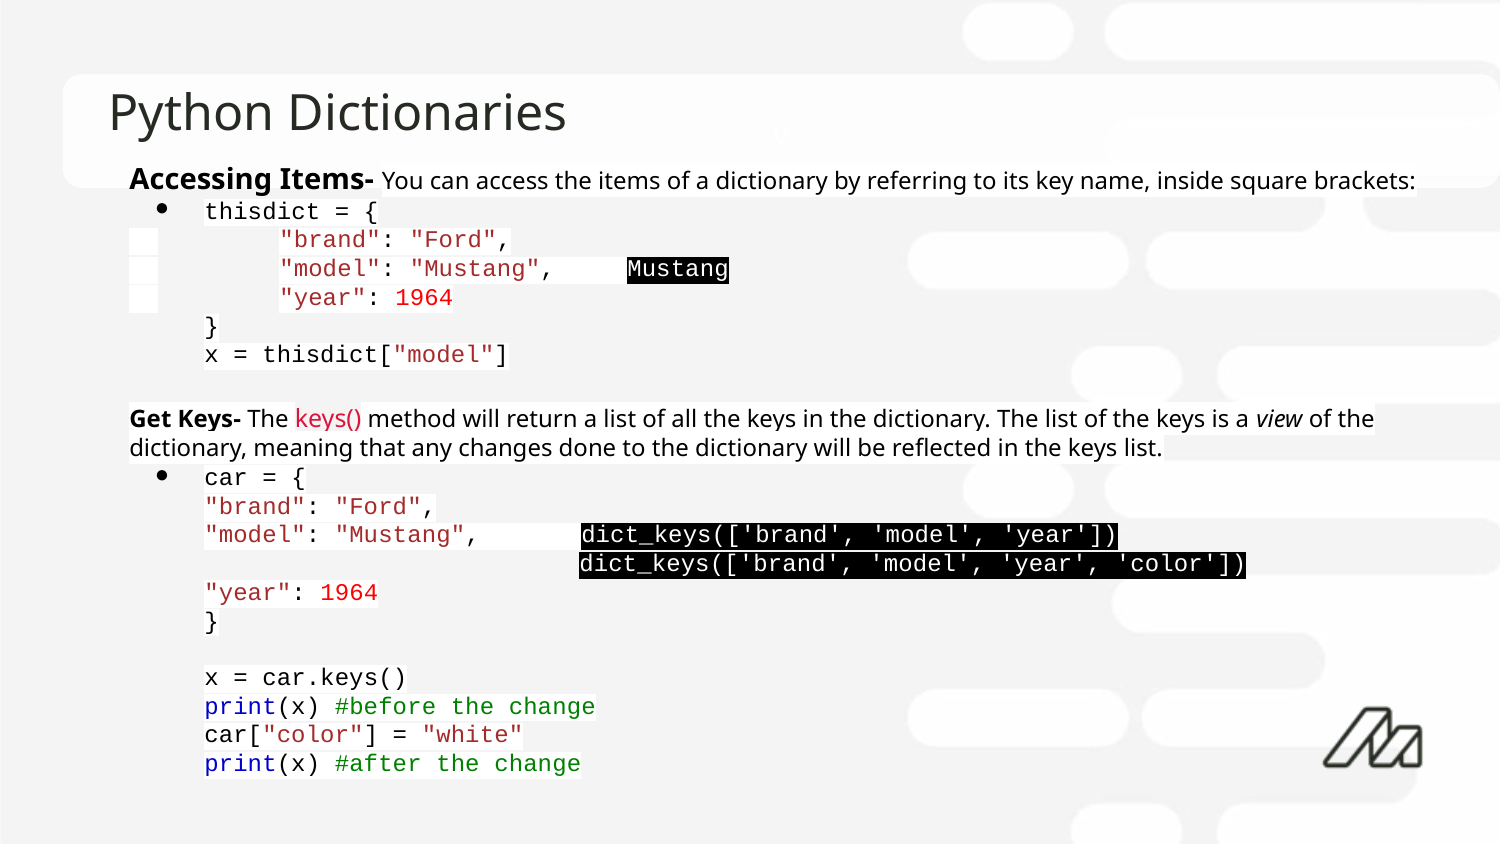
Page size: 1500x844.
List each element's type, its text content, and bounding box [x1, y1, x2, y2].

title Python Dictionaries [93, 75, 1407, 154]
picture [2, 1, 1500, 844]
text_box Accessing Items- You can access the items of a dictionary by referring to its key name, inside square brackets: thisdict = { "brand": "Ford", "model": "Mustang", Mustang "year": 1964 } x = thisdict["model"] Get Keys- The keys() method will return a list of all the keys in the dictionary. The list of the keys is a view of the dictionary, meaning that any changes done to the dictionary will be reflected in the keys list. car = { "brand": "Ford", "model": "Mustang", dict_keys(['brand', 'model', 'year']) dict_keys(['brand', 'model', 'year', 'color']) "year": 1964 } x = car.keys() print(x) #before the change car["color"] = "white" print(x) #after the change [114, 145, 1452, 821]
